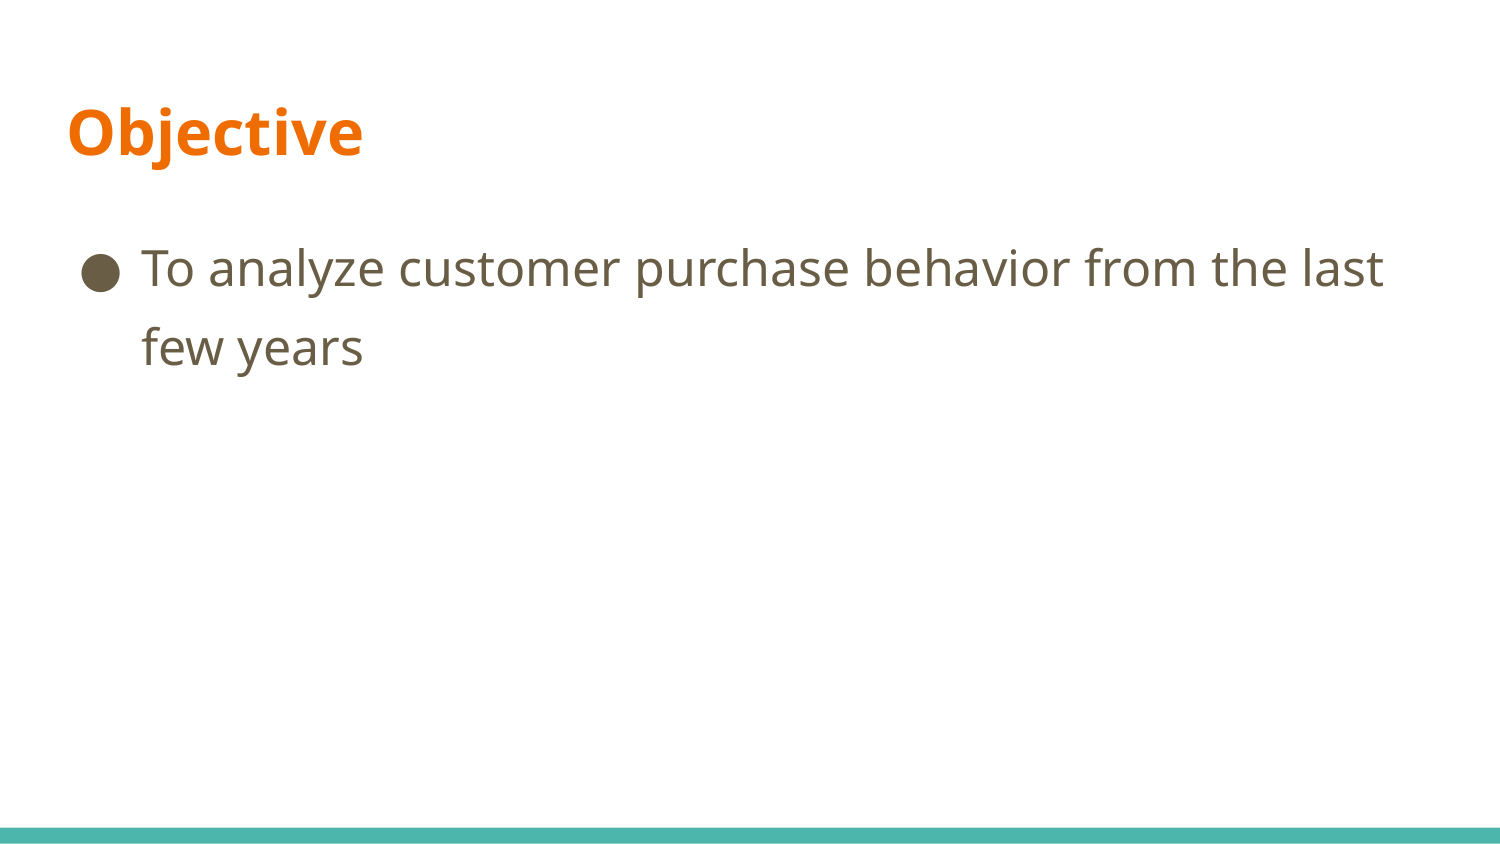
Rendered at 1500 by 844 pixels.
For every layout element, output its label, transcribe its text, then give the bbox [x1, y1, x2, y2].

list To analyze customer purchase behavior from the last few years [51, 207, 1449, 750]
title Objective [51, 72, 1449, 189]
